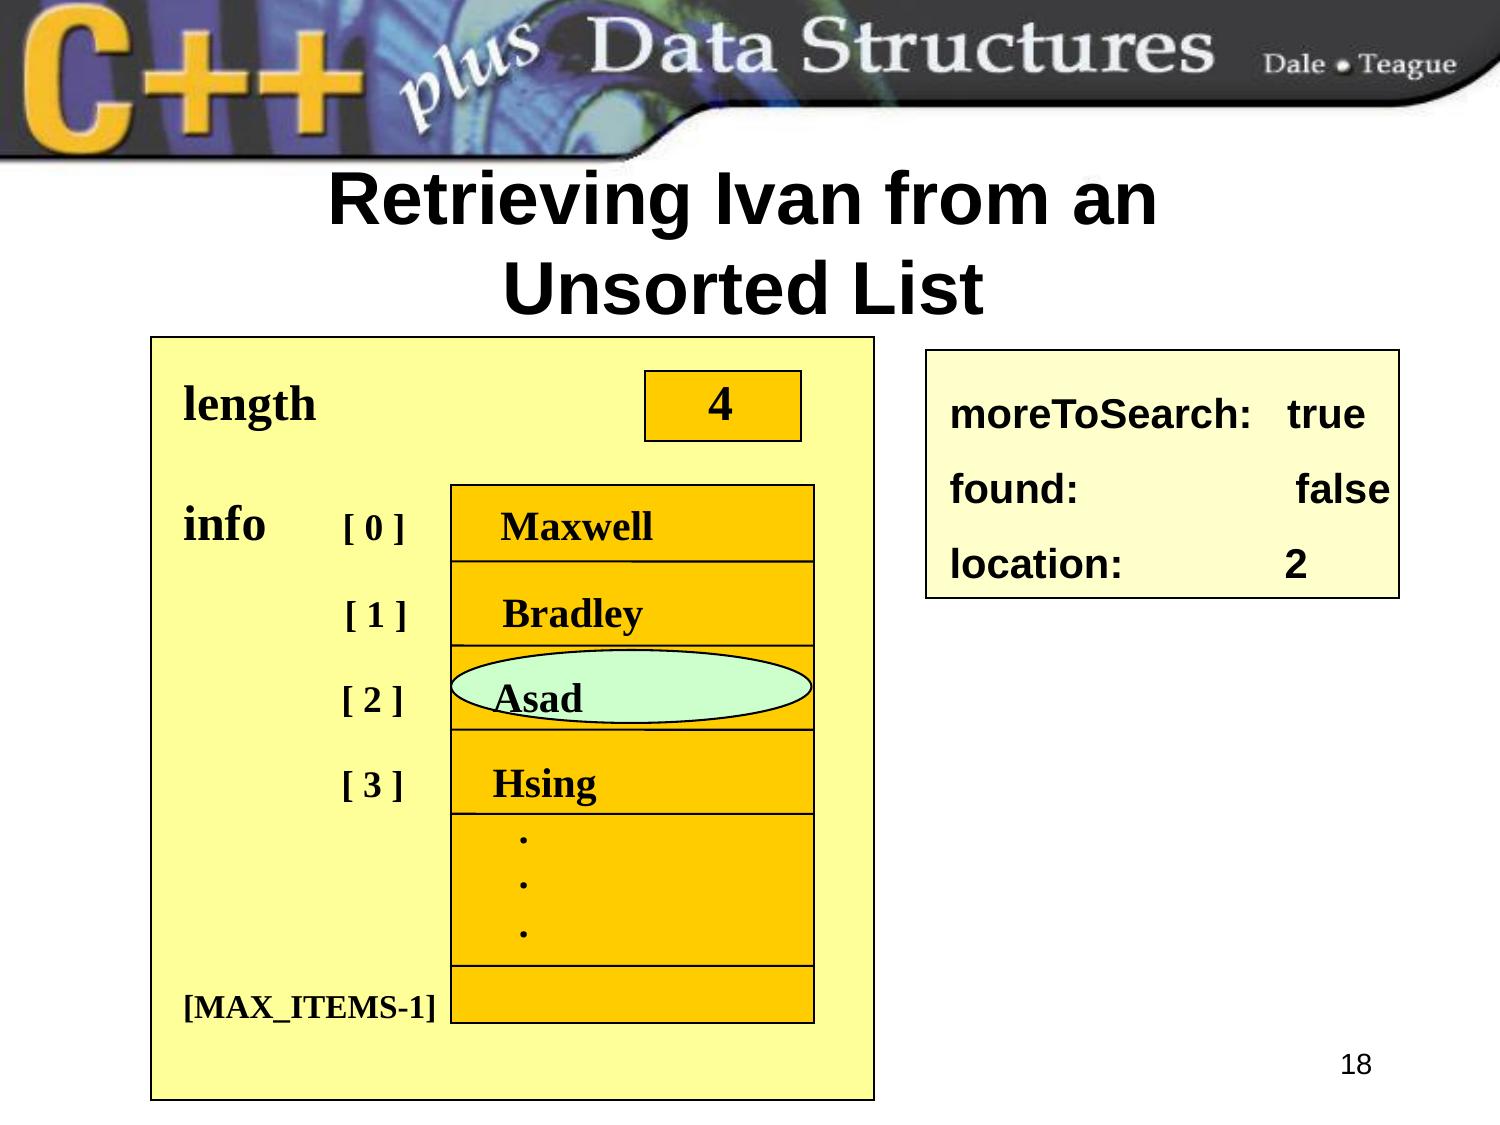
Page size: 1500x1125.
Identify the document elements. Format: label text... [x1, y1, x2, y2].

picture [0, 0, 1500, 1125]
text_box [449, 561, 815, 966]
title Retrieving Ivan from an Unsorted List [12, 199, 1475, 338]
text_box 18 [1287, 1024, 1388, 1100]
text_box [925, 349, 1399, 598]
text_box moreToSearch: true found: false location: 2 [934, 378, 1406, 594]
text_box [749, 974, 814, 1023]
text_box [749, 485, 814, 560]
text_box [749, 370, 802, 442]
text_box [151, 337, 874, 1100]
text_box length 4 info [ 0 ] Maxwell [ 1 ] Bradley [ 2 ] Asad [ 3 ] Hsing . . . [MAX_ITEMS-1] [167, 363, 749, 1125]
